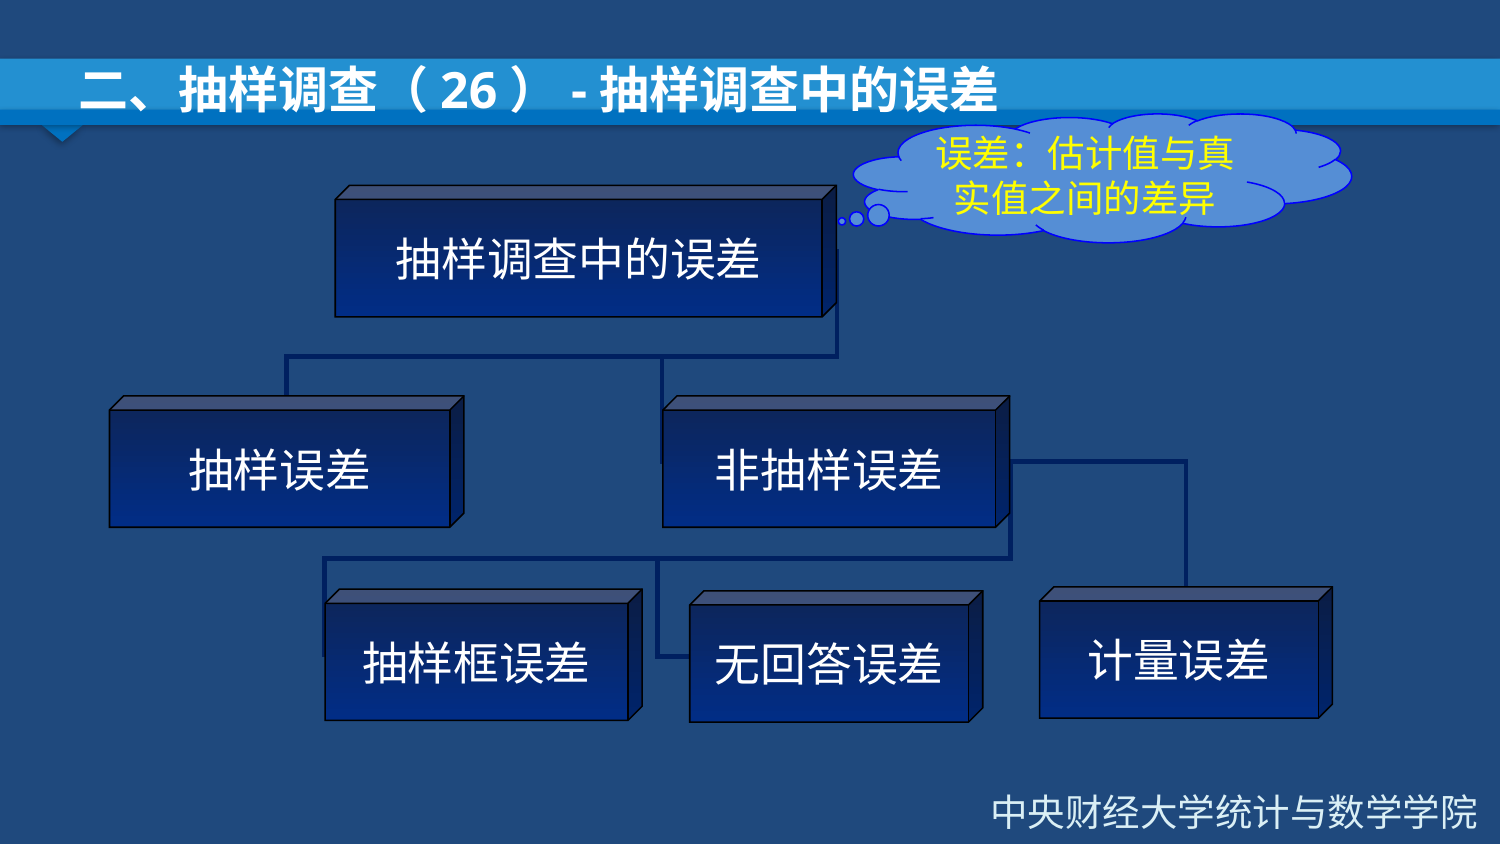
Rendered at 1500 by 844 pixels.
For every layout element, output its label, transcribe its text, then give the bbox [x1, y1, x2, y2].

title 二、抽样调查（26）-抽样调查中的误差 [63, 54, 1414, 122]
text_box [109, 184, 1333, 723]
text_box 误差：估计值与真实值之间的差异 [853, 113, 1352, 193]
